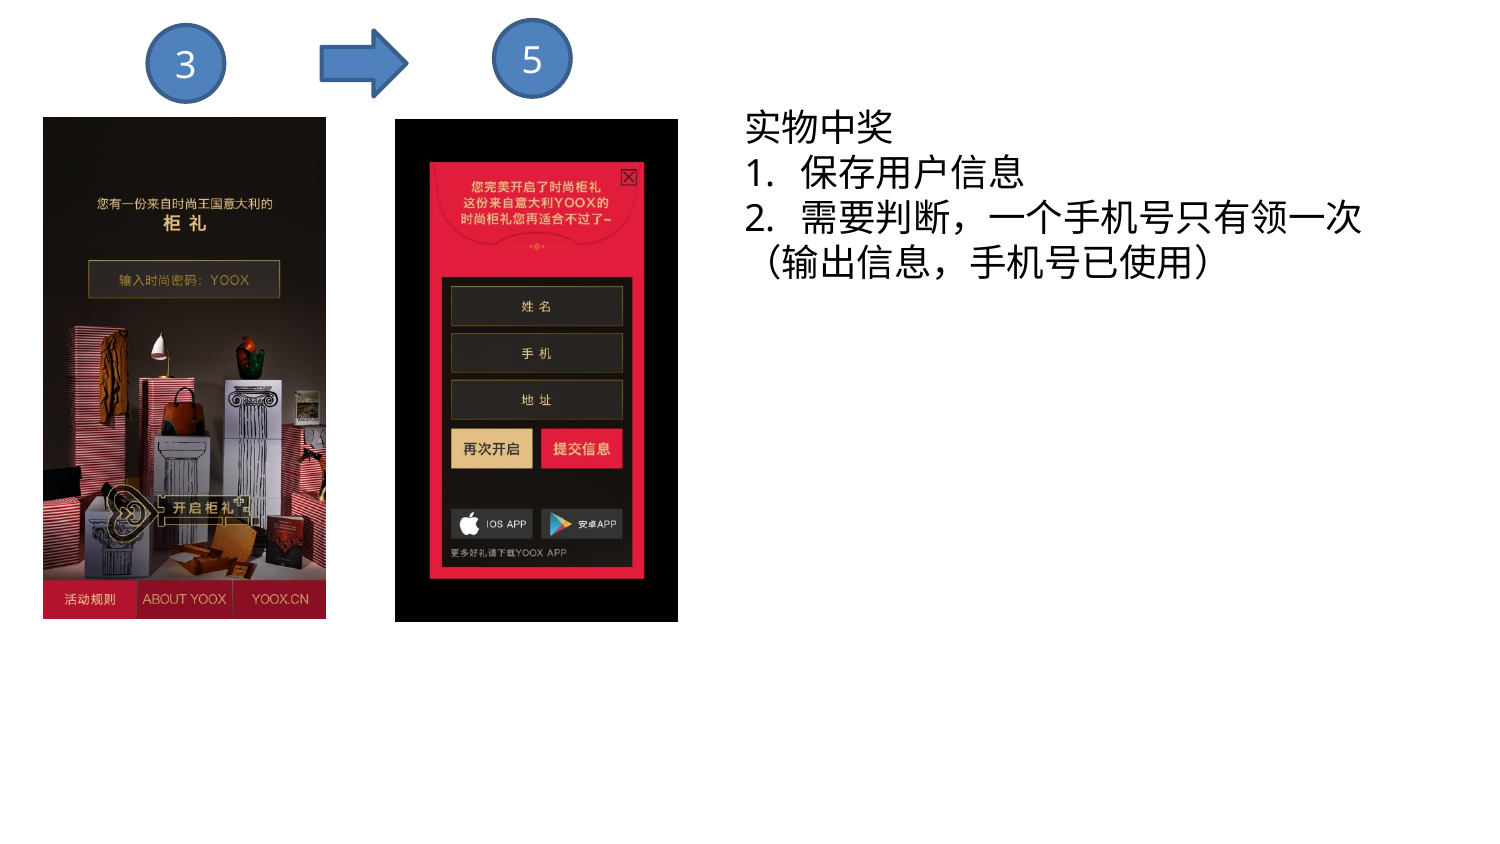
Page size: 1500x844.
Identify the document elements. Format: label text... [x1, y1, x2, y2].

picture [394, 119, 678, 622]
picture [43, 116, 327, 619]
text_box 5 [491, 17, 573, 99]
text_box [319, 28, 409, 99]
text_box 3 [145, 22, 227, 104]
text_box 实物中奖 保存用户信息 需要判断，一个手机号只有领一次 （输出信息，手机号已使用） [729, 96, 1379, 292]
